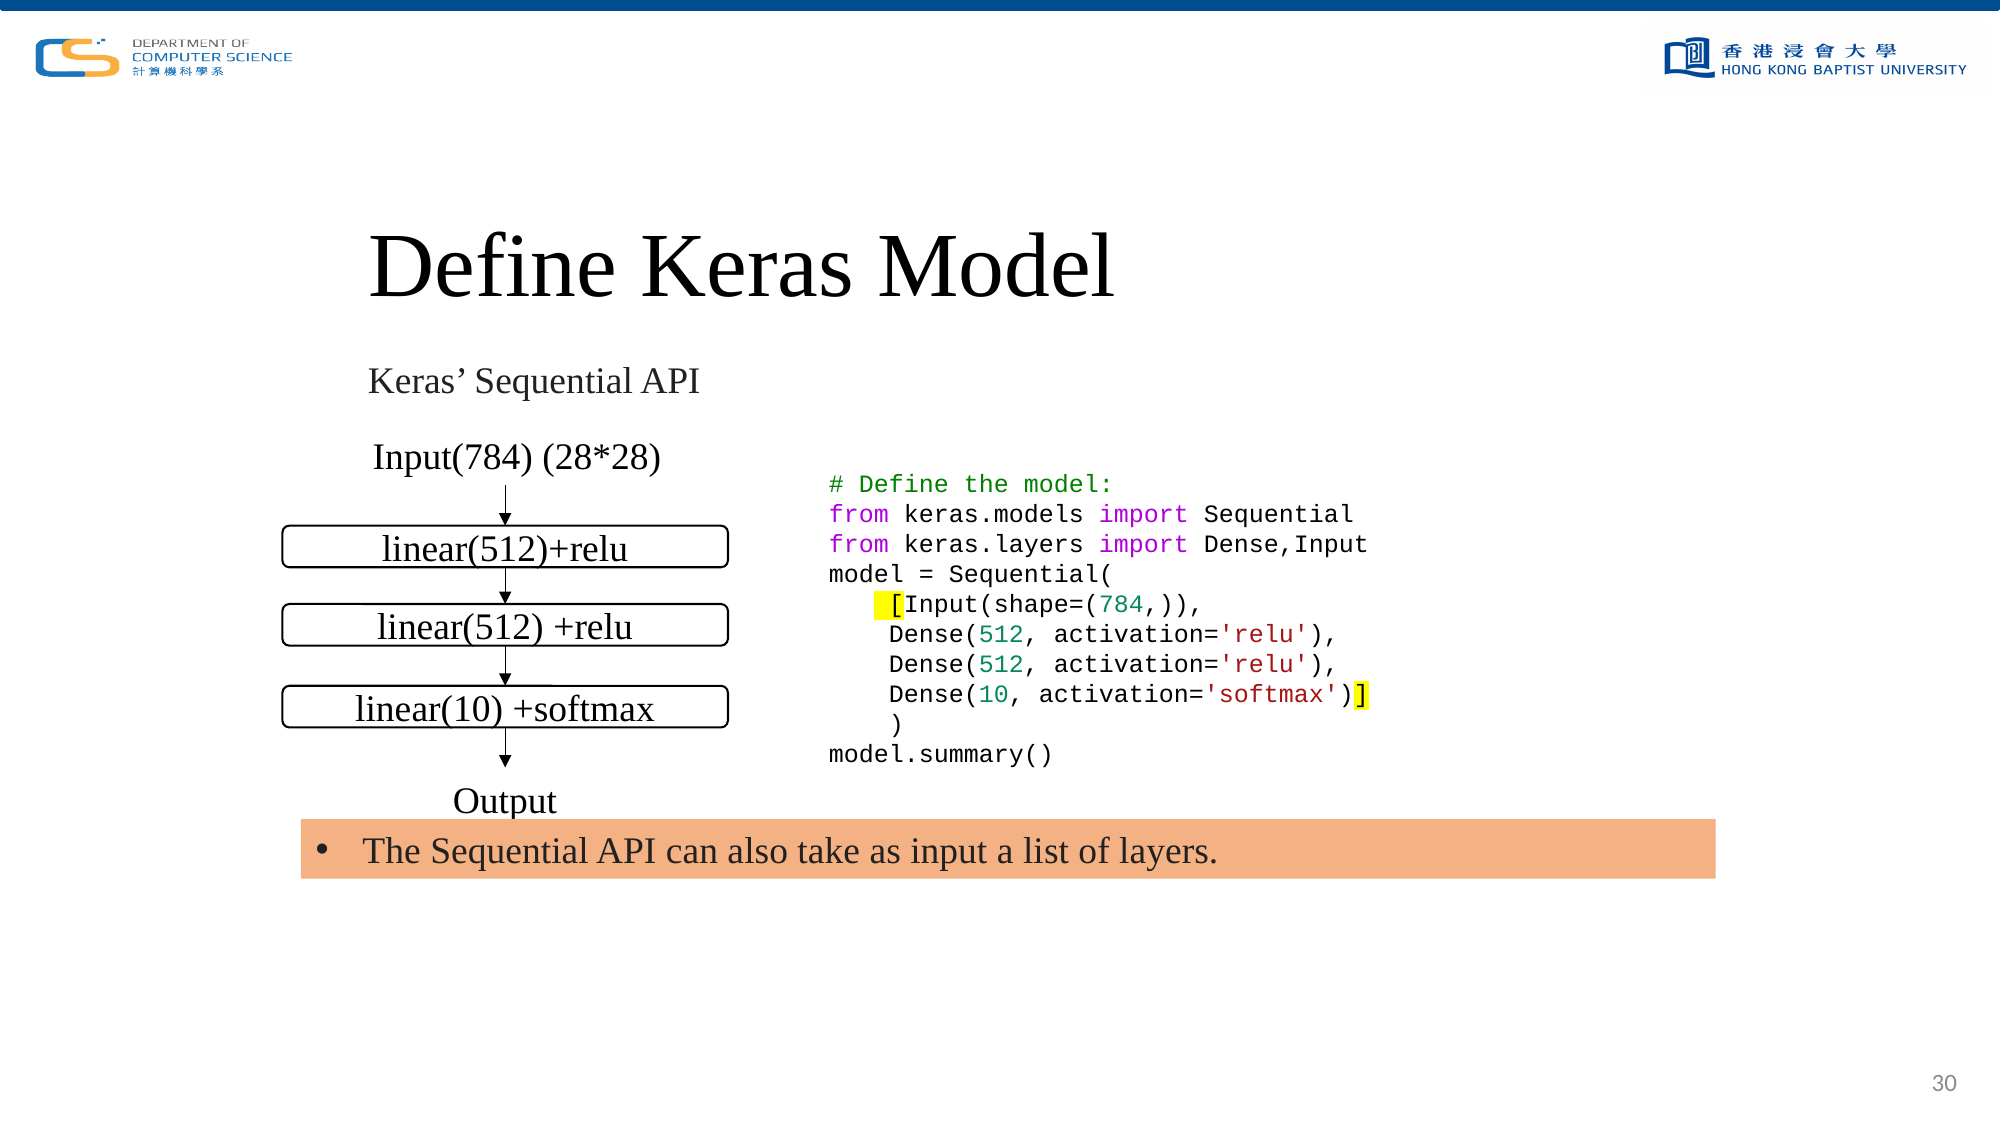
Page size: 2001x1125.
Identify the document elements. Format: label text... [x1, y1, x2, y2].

picture [1643, 21, 1988, 94]
slide_number 30 [1522, 1051, 1973, 1112]
text_box # Define the model: from keras.models import Sequential from keras.layers import Dense,Input model = Sequential( [Input(shape=(784,)), Dense(512, activation='relu'), Dense(512, activation='relu'), Dense(10, activation='softmax')] ) model.summary() [814, 460, 1777, 805]
text_box Output [438, 769, 573, 818]
picture [32, 21, 295, 94]
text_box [282, 424, 728, 768]
text_box Keras’ Sequential API [353, 348, 1691, 499]
text_box The Sequential API can also take as input a list of layers. [300, 818, 1716, 879]
title Define Keras Model [353, 185, 1546, 348]
